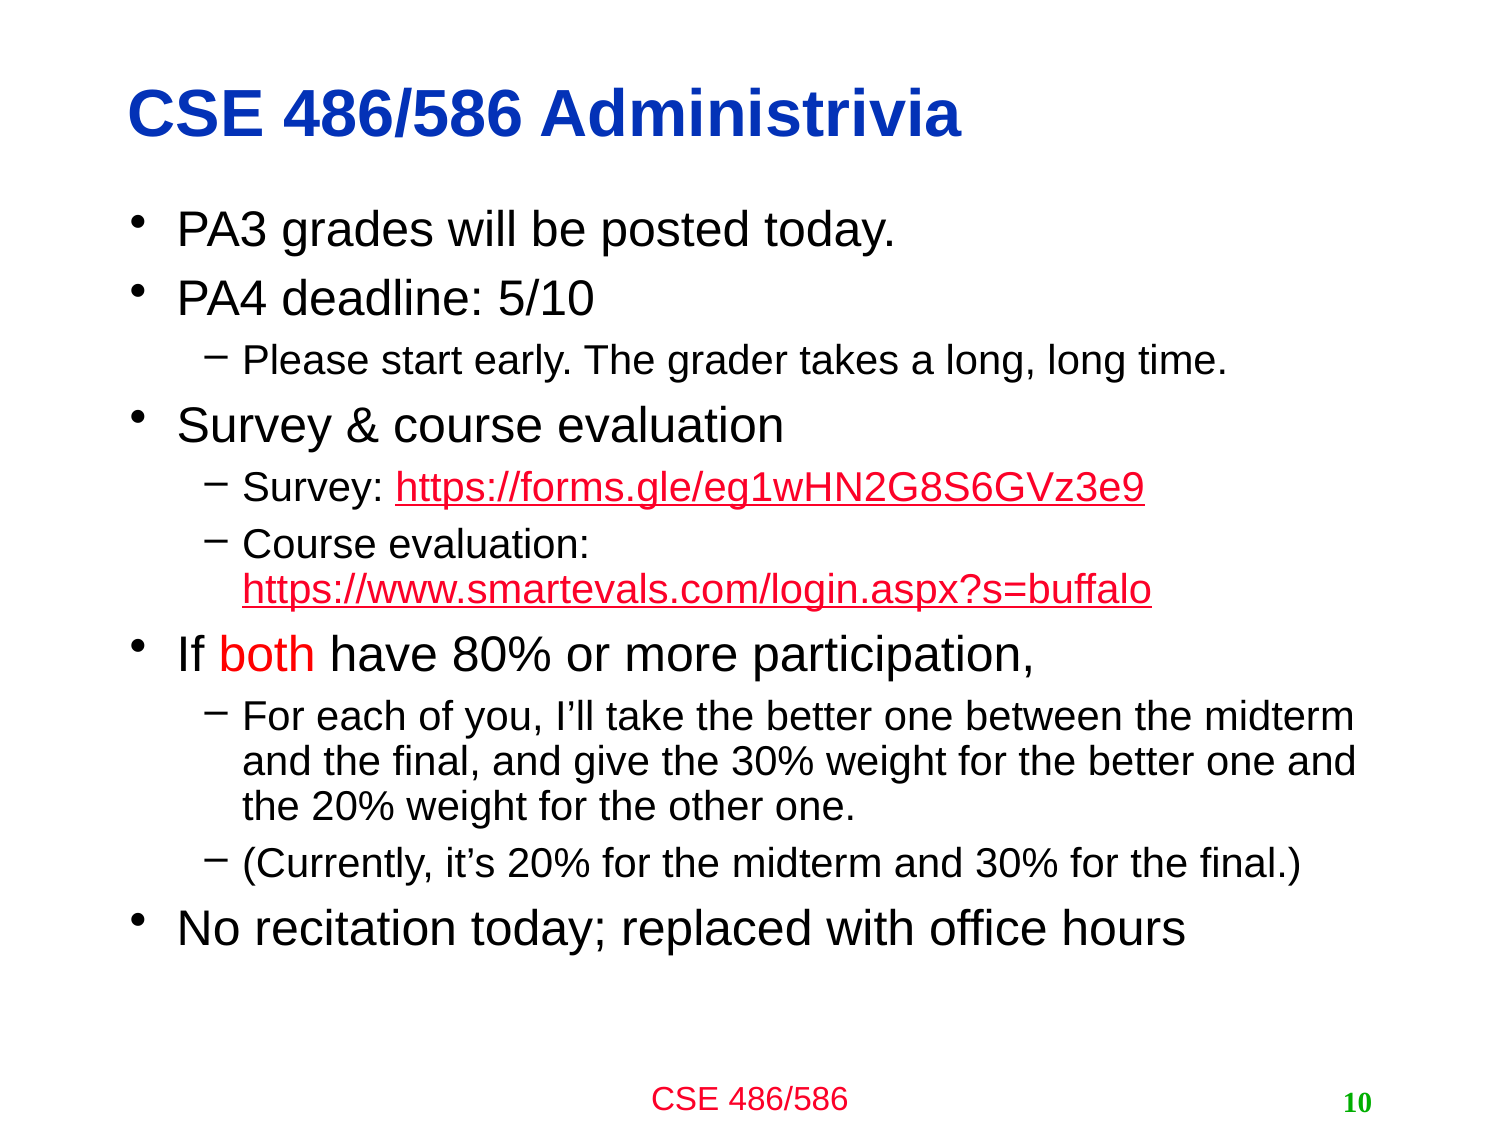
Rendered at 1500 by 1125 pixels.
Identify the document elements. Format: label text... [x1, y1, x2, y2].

list PA3 grades will be posted today. PA4 deadline: 5/10 Please start early. The grader takes a long, long time. Survey & course evaluation Survey: https://forms.gle/eg1wHN2G8S6GVz3e9 Course evaluation: https://www.smartevals.com/login.aspx?s=buffalo If both have 80% or more participation, For each of you, I’ll take the better one between the midterm and the final, and give the 30% weight for the better one and the 20% weight for the other one. (Currently, it’s 20% for the midterm and 30% for the final.) No recitation today; replaced with office hours [114, 195, 1376, 1005]
title CSE 486/586 Administrivia [112, 53, 1310, 176]
slide_number 10 [1074, 1076, 1388, 1125]
